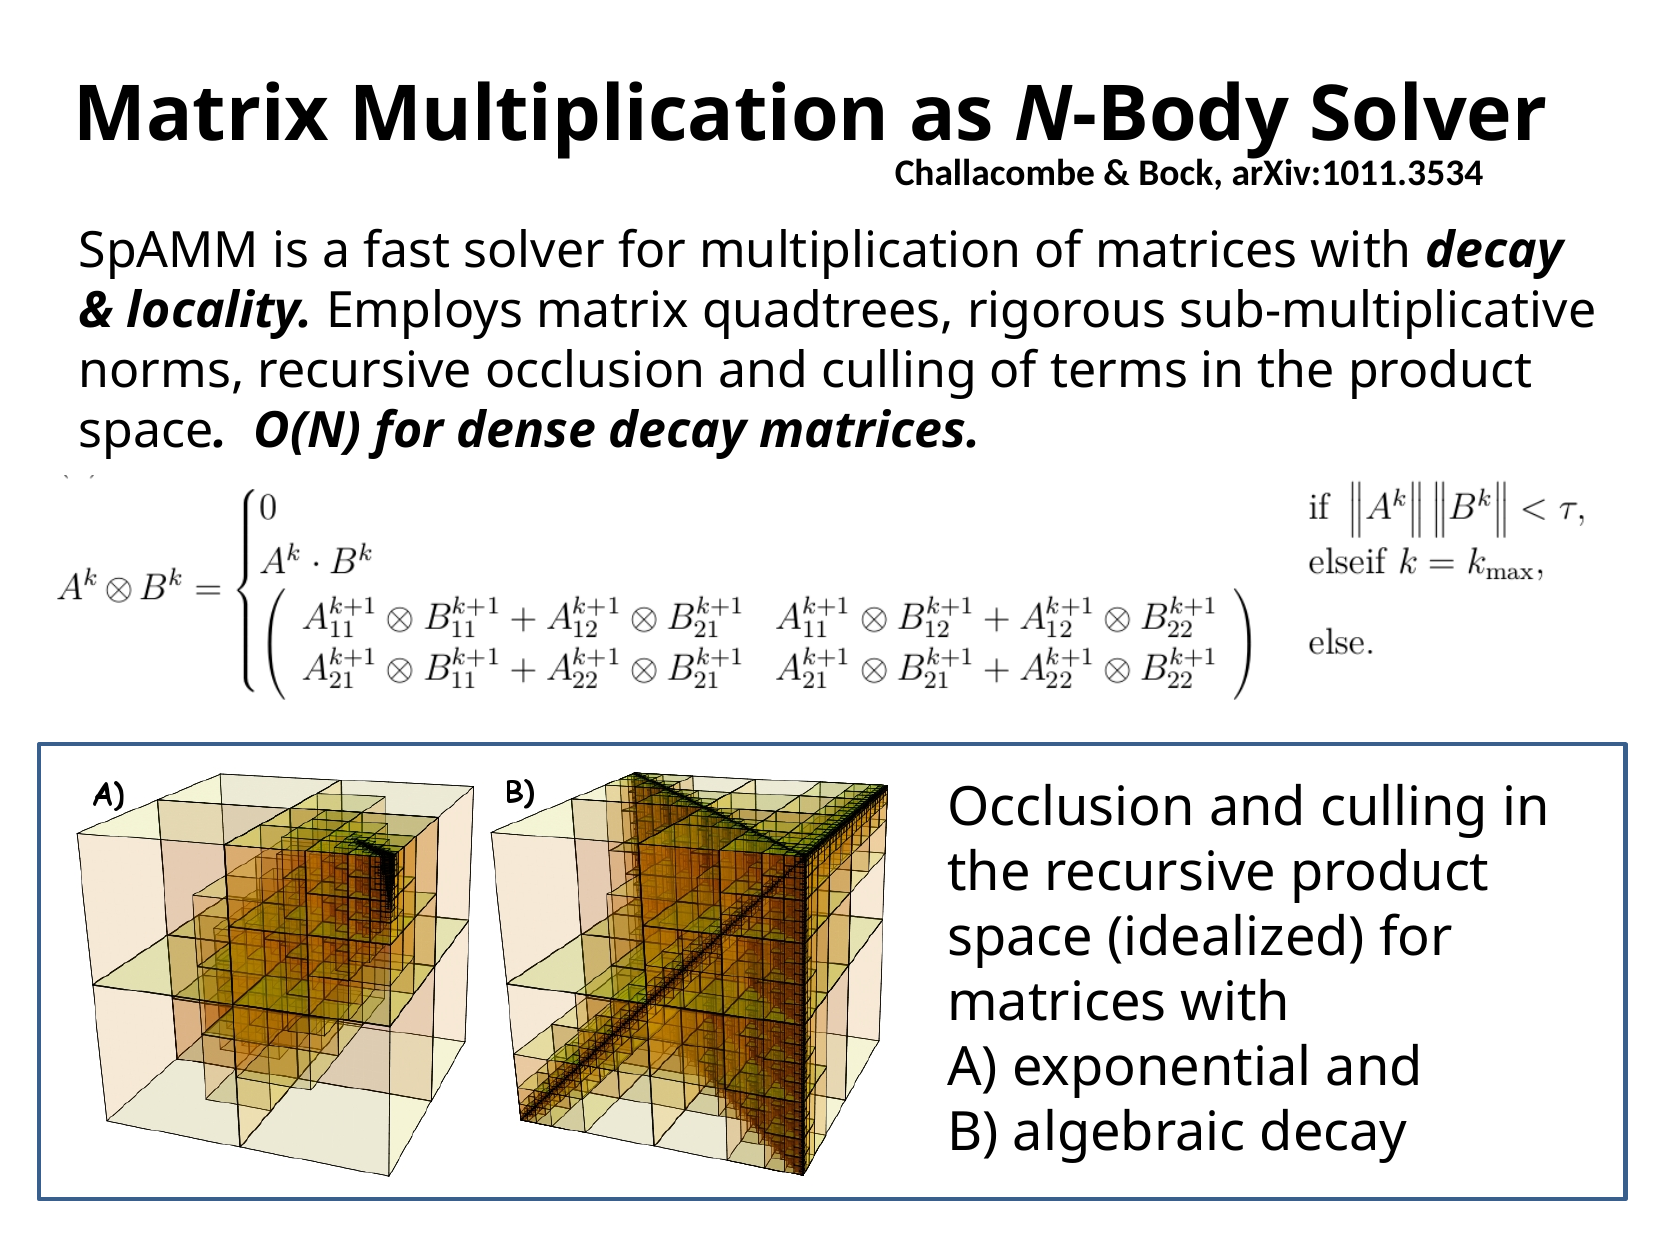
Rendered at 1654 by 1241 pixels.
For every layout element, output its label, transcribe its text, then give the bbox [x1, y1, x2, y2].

picture [68, 767, 896, 1186]
text_box [37, 742, 1628, 1201]
text_box Challacombe & Bock, arXiv:1011.3534 [878, 140, 1501, 202]
text_box SpAMM is a fast solver for multiplication of matrices with decay & locality. Employs matrix quadtrees, rigorous sub-multiplicative norms, recursive occlusion and culling of terms in the product space. O(N) for dense decay matrices. [62, 208, 1621, 553]
text_box Occlusion and culling in the recursive product space (idealized) for matrices with A) exponential and B) algebraic decay [930, 763, 1628, 1170]
text_box Matrix Multiplication as N-Body Solver [57, 55, 1565, 165]
picture [54, 475, 1593, 708]
